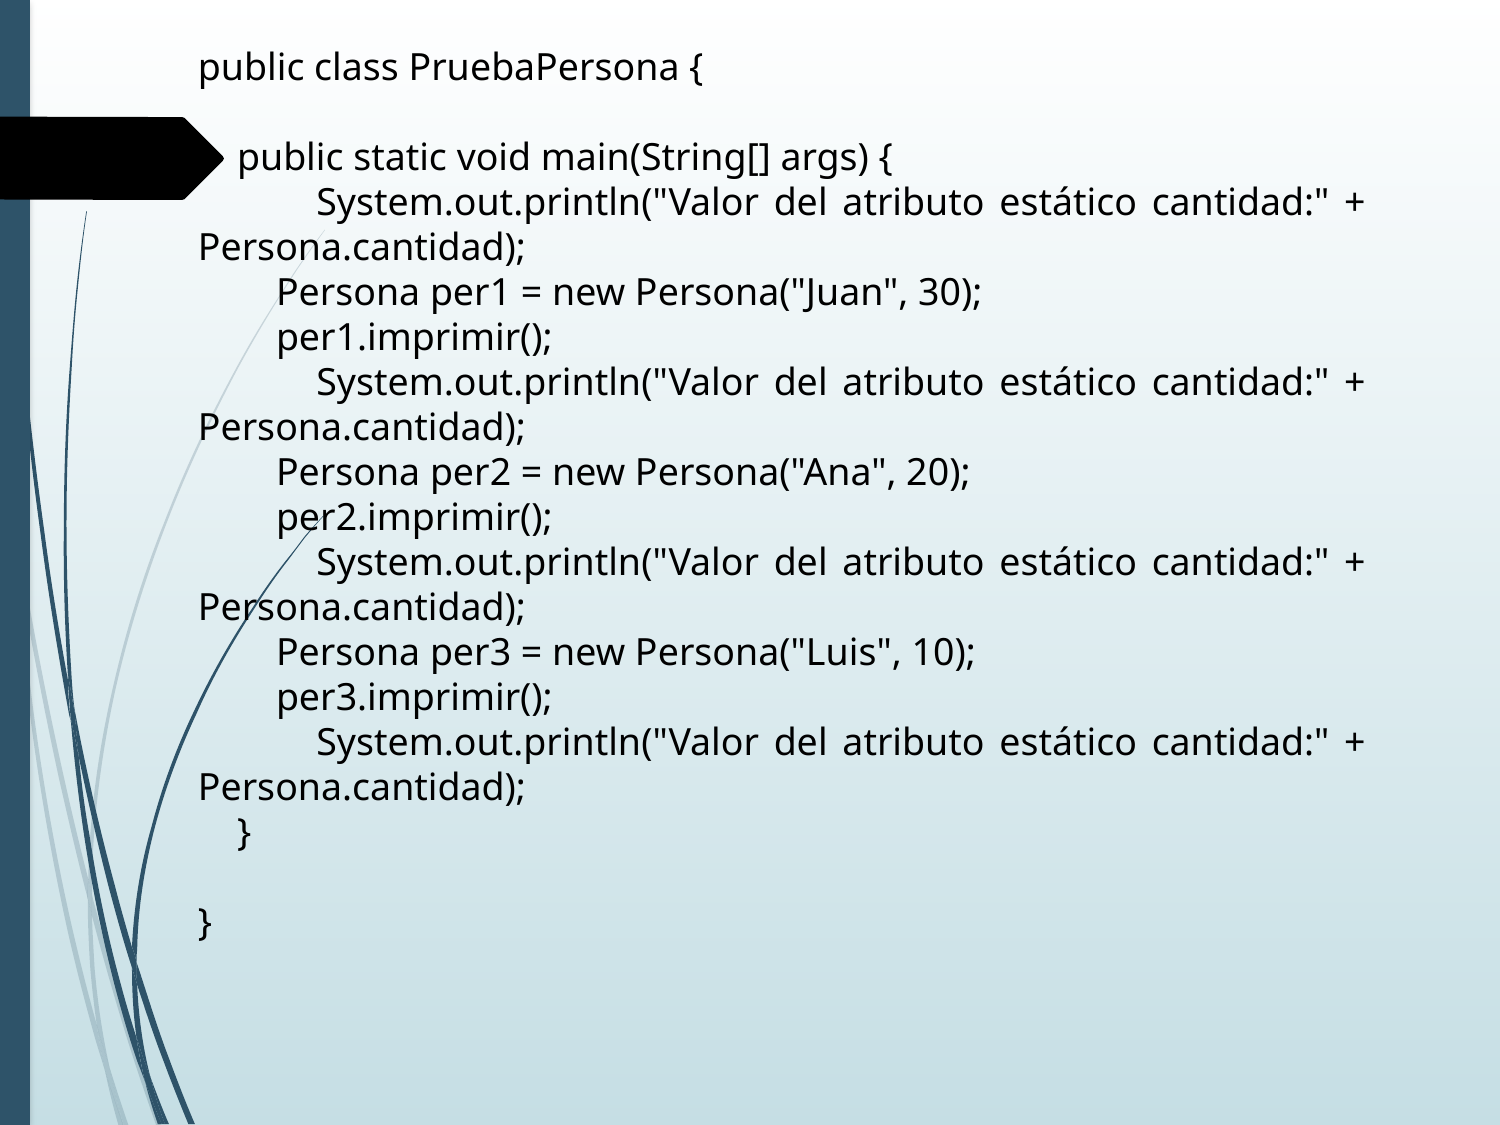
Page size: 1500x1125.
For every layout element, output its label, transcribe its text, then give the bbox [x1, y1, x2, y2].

text_box public class PruebaPersona { public static void main(String[] args) { System.out.println("Valor del atributo estático cantidad:" + Persona.cantidad); Persona per1 = new Persona("Juan", 30); per1.imprimir(); System.out.println("Valor del atributo estático cantidad:" + Persona.cantidad); Persona per2 = new Persona("Ana", 20); per2.imprimir(); System.out.println("Valor del atributo estático cantidad:" + Persona.cantidad); Persona per3 = new Persona("Luis", 10); per3.imprimir(); System.out.println("Valor del atributo estático cantidad:" + Persona.cantidad); } } [183, 35, 1382, 951]
